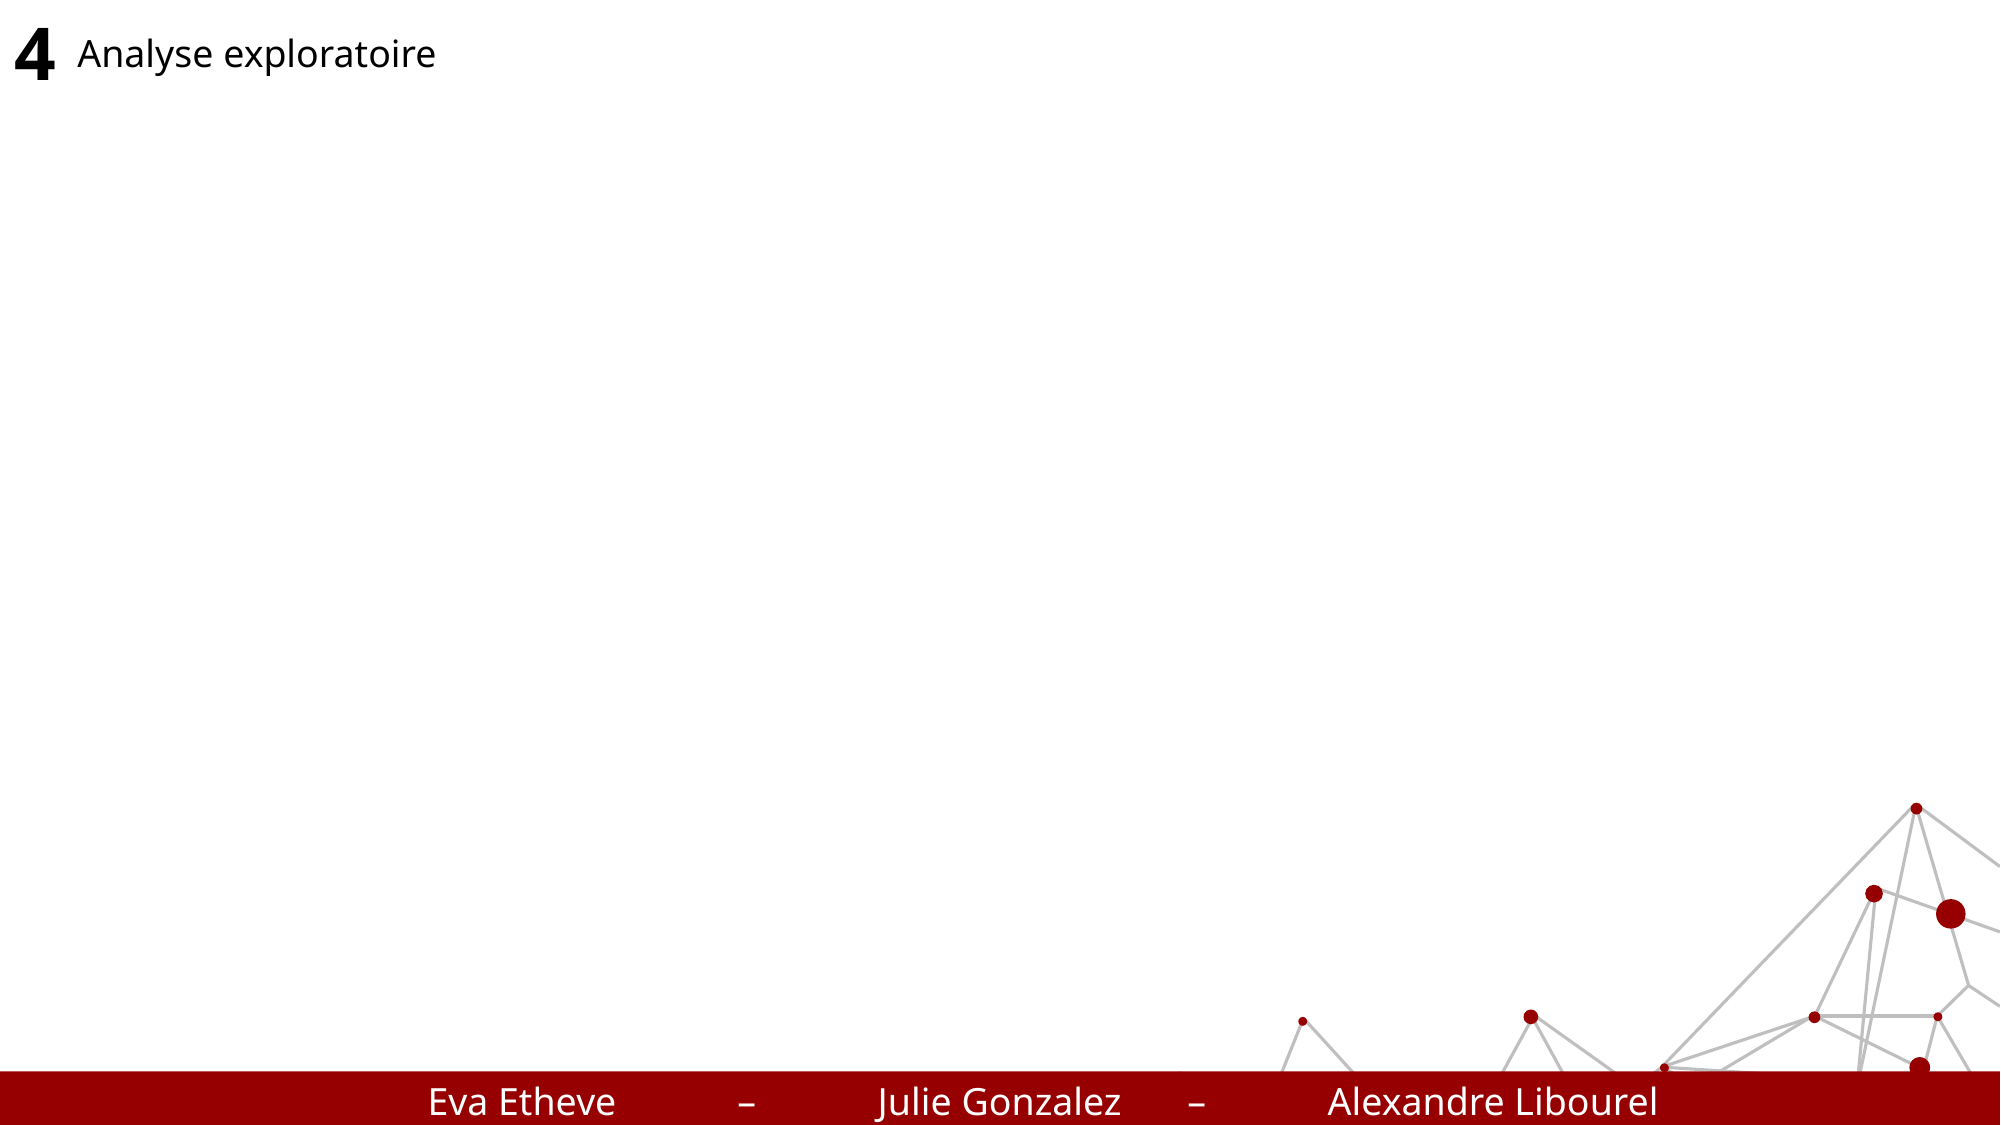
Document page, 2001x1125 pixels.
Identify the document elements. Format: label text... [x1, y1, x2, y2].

text_box Eva Etheve – Julie Gonzalez – Alexandre Libourel [409, 1070, 1118, 1125]
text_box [1118, 802, 2000, 1125]
text_box Analyse exploratoire [100, 22, 1000, 83]
text_box [0, 1070, 409, 1125]
text_box 4 [0, 0, 100, 103]
